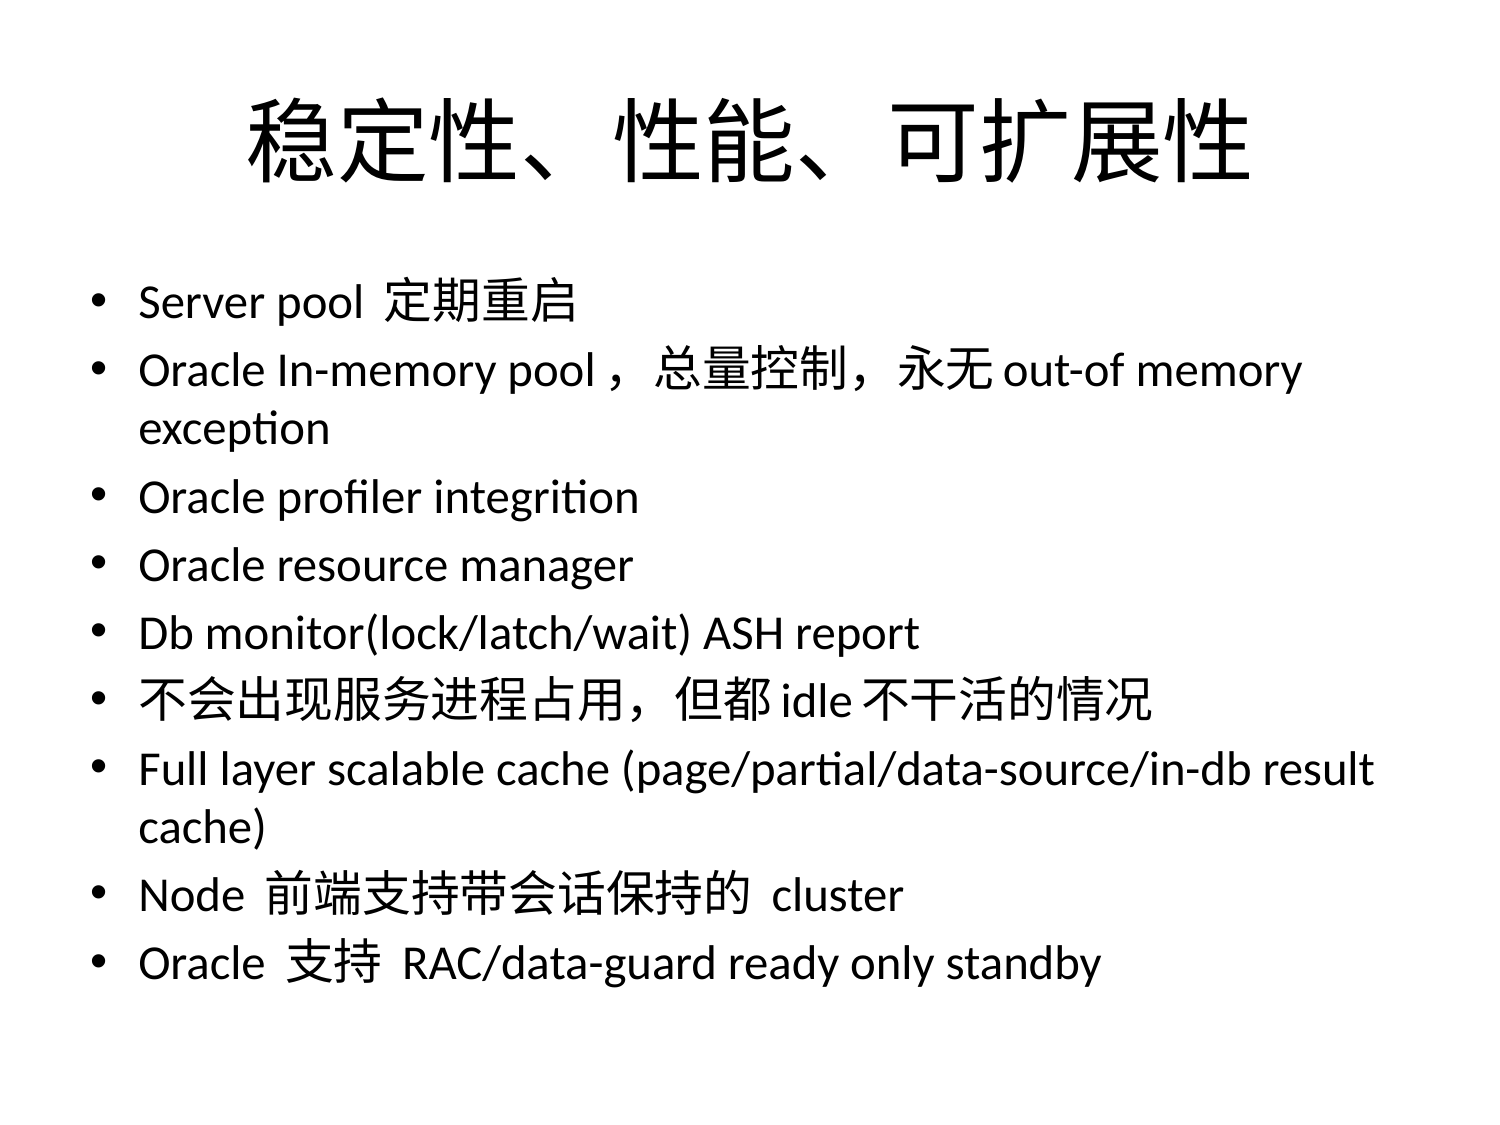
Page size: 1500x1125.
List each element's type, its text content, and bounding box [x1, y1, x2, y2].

title 稳定性、性能、可扩展性 [75, 45, 1425, 233]
list Server pool 定期重启 Oracle In-memory pool，总量控制，永无out-of memory exception Oracle profiler integrition Oracle resource manager Db monitor(lock/latch/wait) ASH report 不会出现服务进程占用，但都idle不干活的情况 Full layer scalable cache (page/partial/data-source/in-db result cache) Node 前端支持带会话保持的 cluster Oracle 支持 RAC/data-guard ready only standby [75, 262, 1425, 1005]
